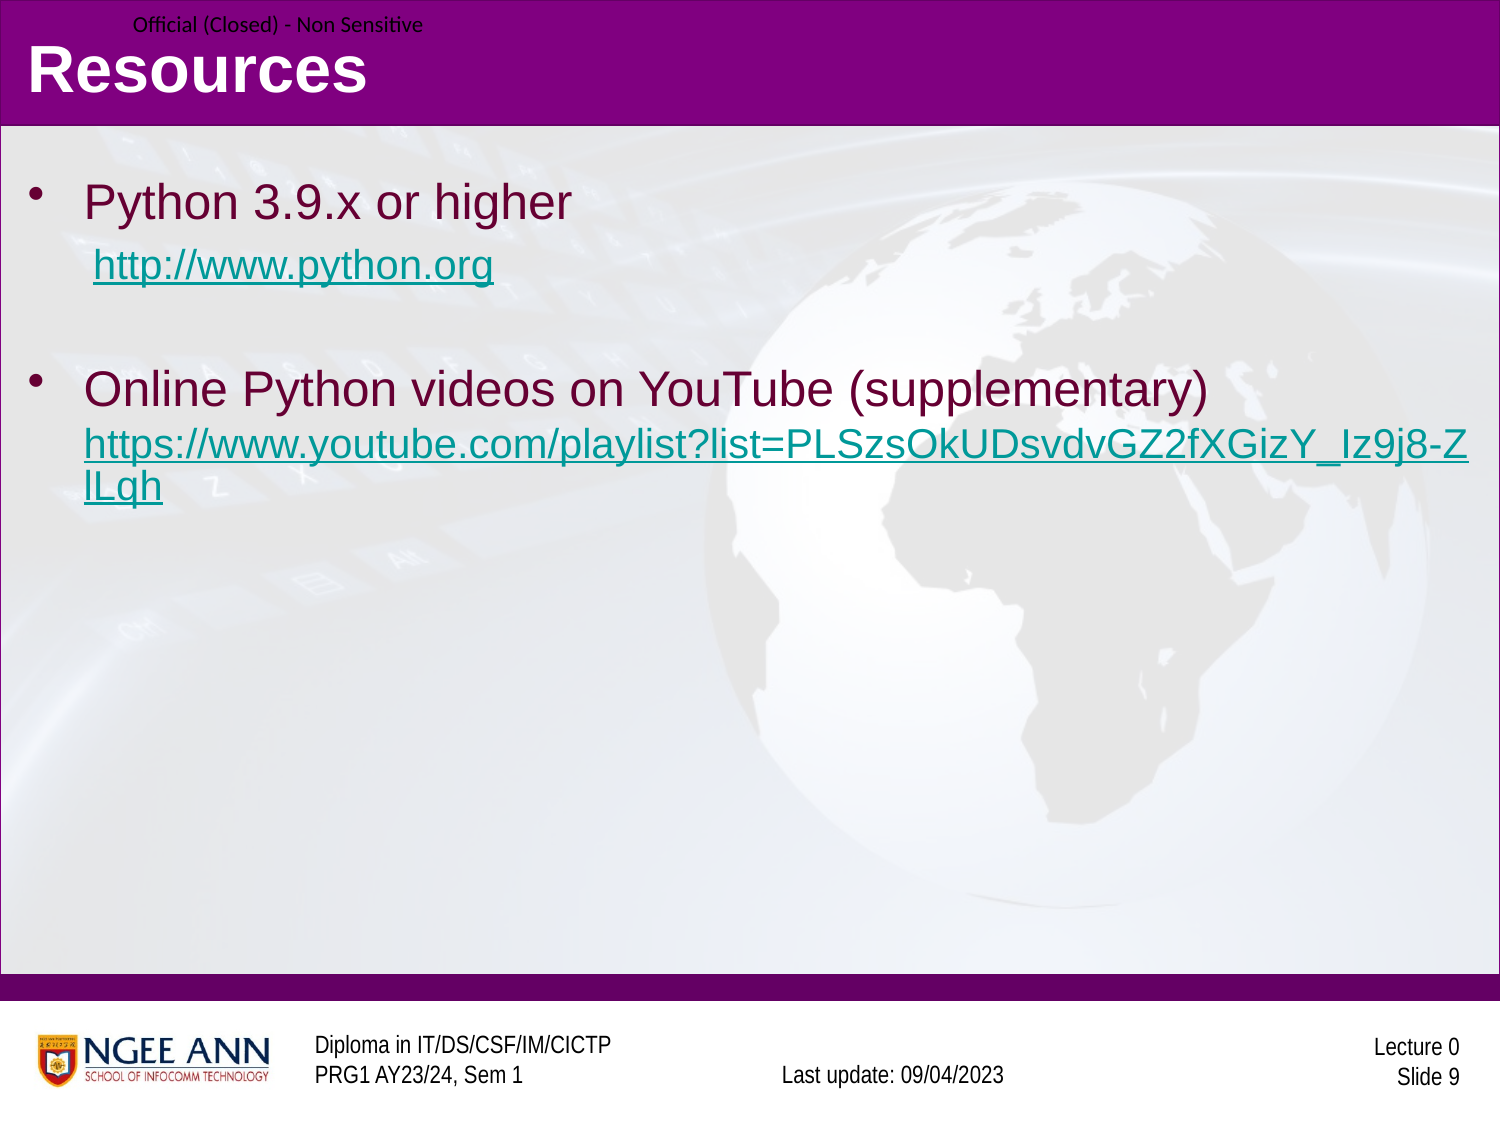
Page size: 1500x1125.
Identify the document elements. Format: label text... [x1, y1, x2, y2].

list Python 3.9.x or higher http://www.python.org Online Python videos on YouTube (supplementary) https://www.youtube.com/playlist?list=PLSzsOkUDsvdvGZ2fXGizY_Iz9j8-ZlLqh [12, 162, 1488, 931]
picture [12, 1012, 294, 1109]
title Resources [12, 19, 1488, 113]
